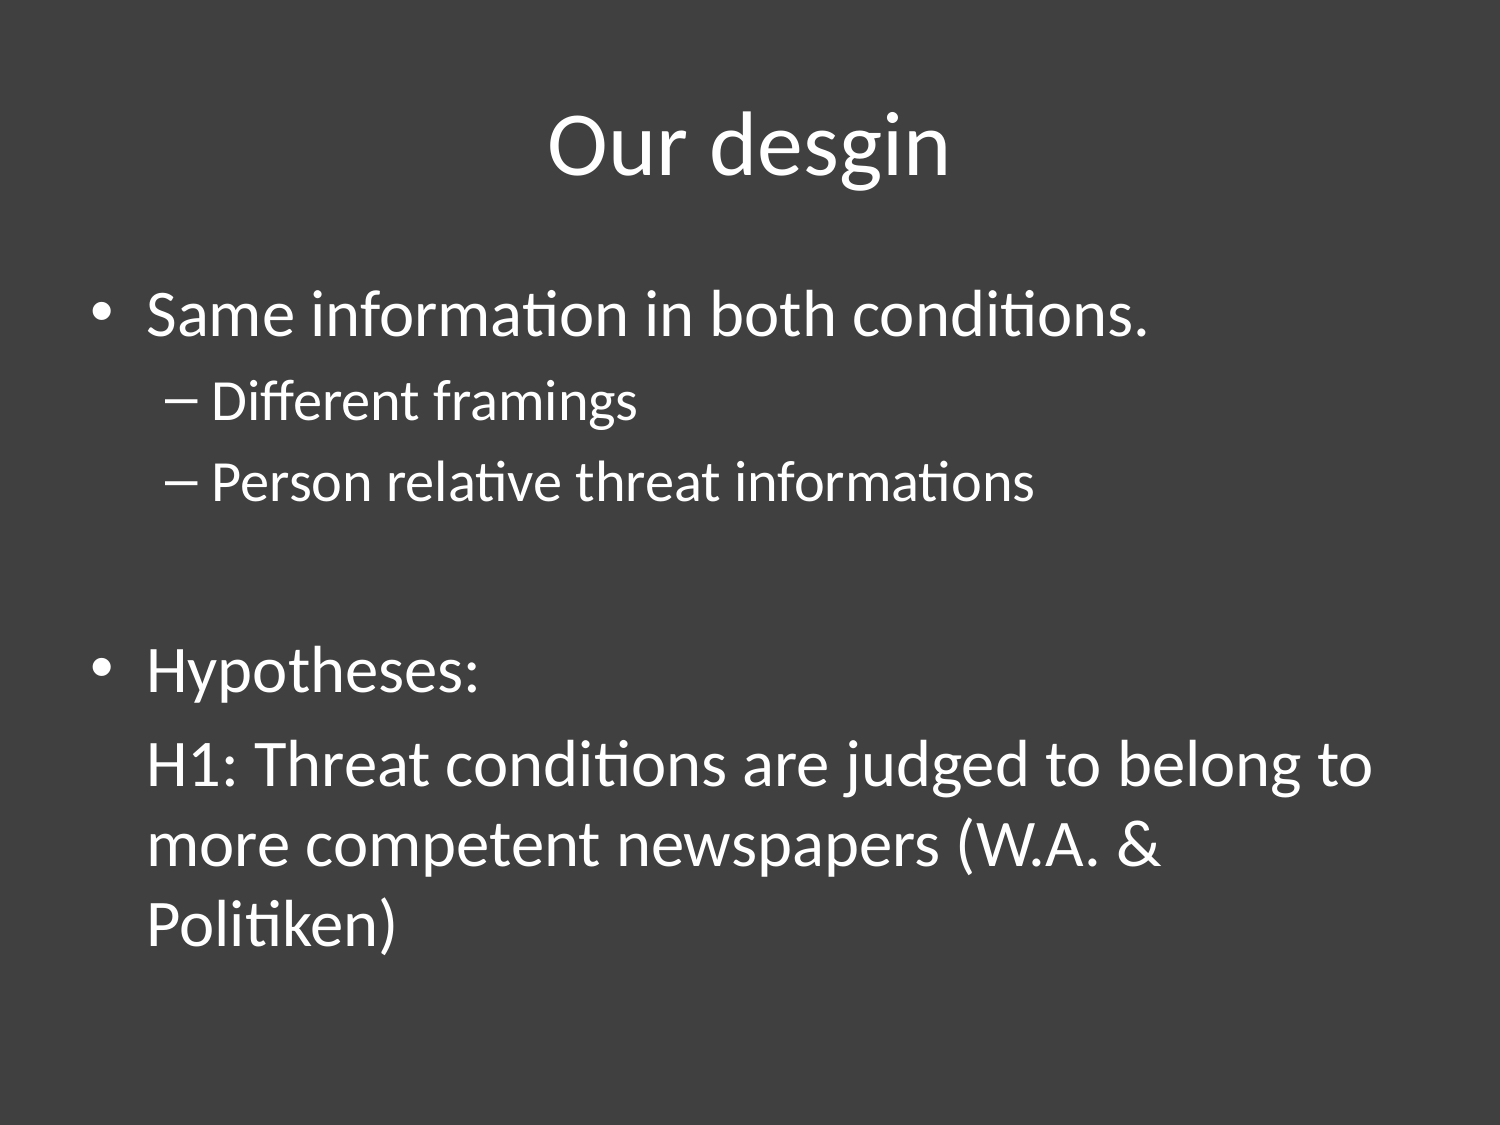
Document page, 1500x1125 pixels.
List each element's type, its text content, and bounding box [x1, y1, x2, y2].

list Same information in both conditions. Different framings Person relative threat informations Hypotheses: H1: Threat conditions are judged to belong to more competent newspapers (W.A. & Politiken) [75, 262, 1425, 1005]
title Our desgin [75, 45, 1425, 233]
